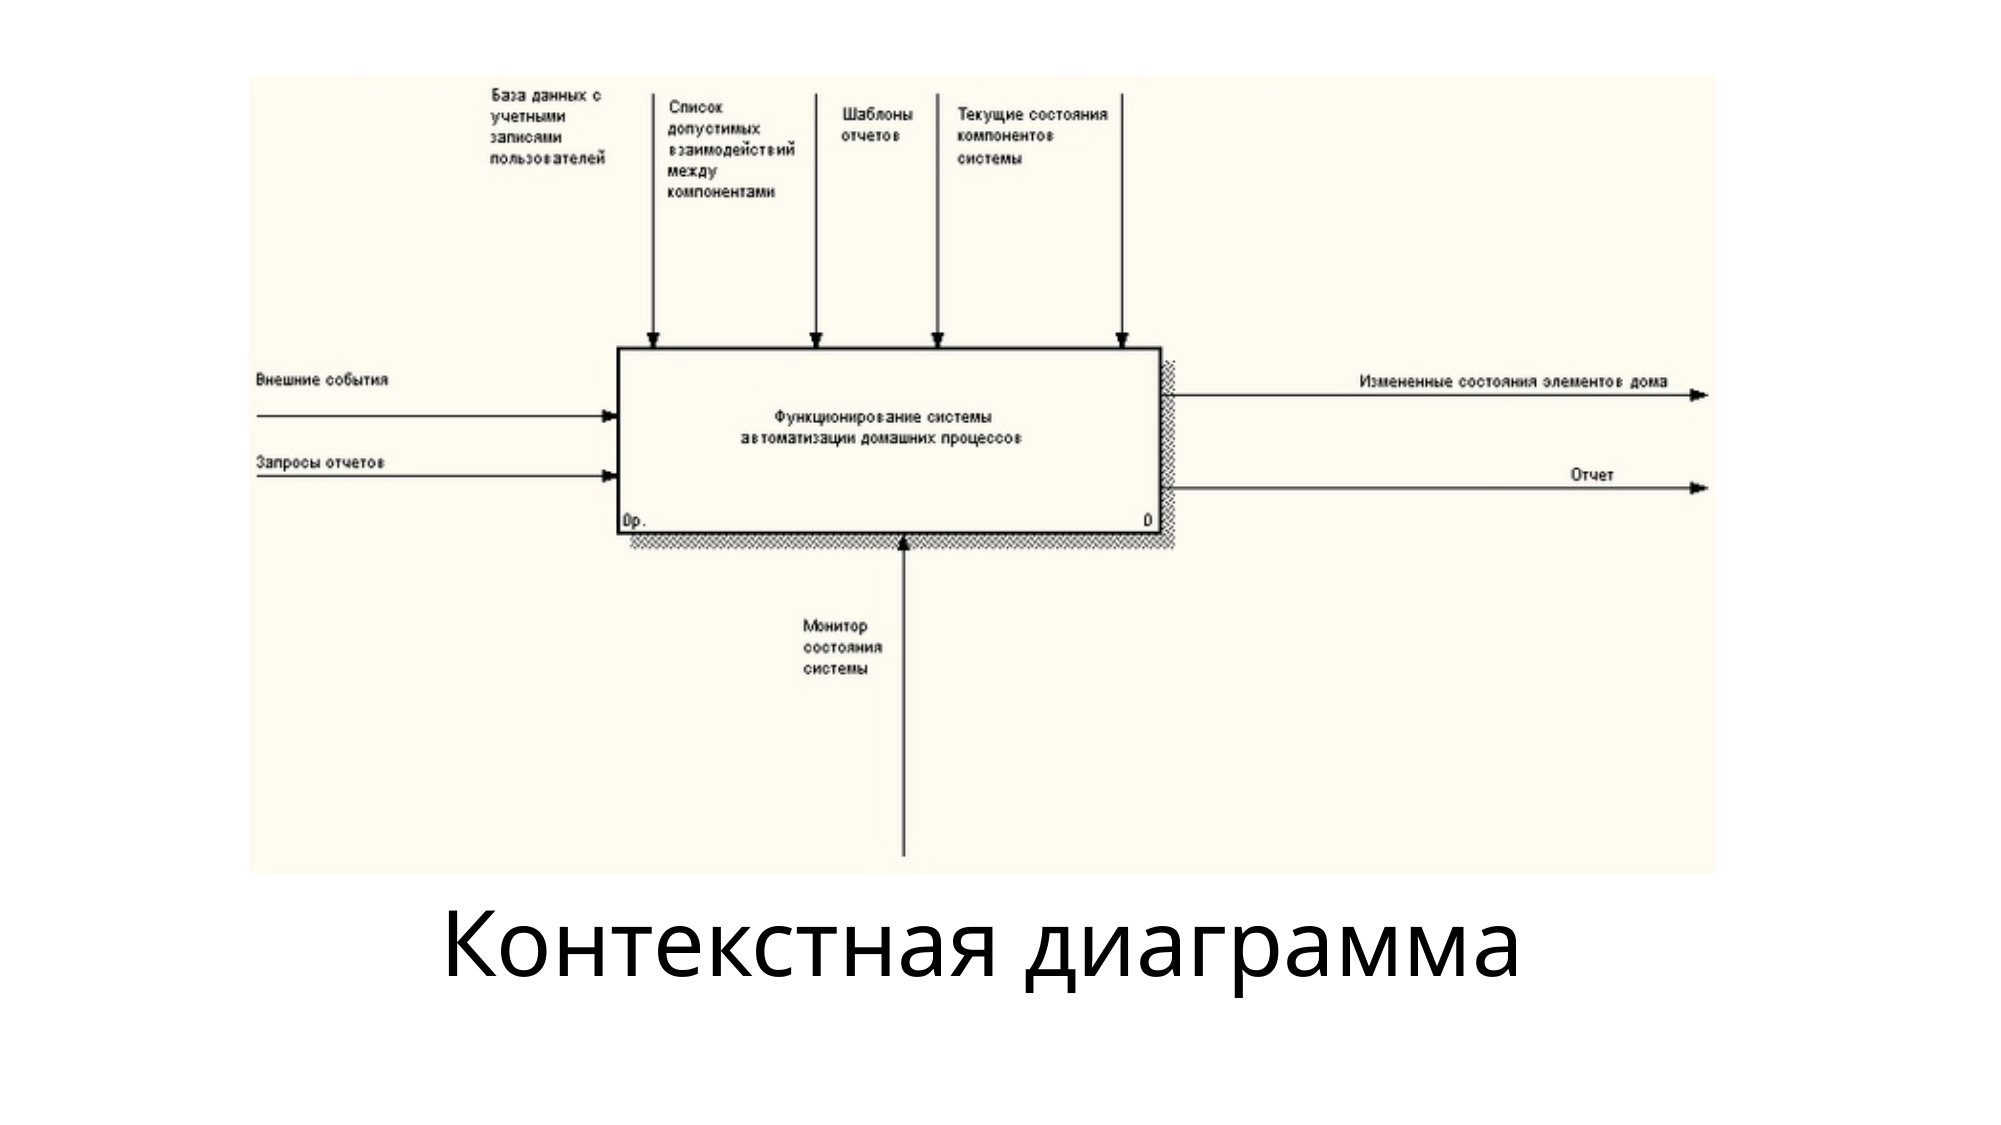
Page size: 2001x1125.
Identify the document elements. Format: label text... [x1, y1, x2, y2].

title Контекстная диаграмма [119, 838, 1845, 1056]
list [249, 76, 1716, 874]
